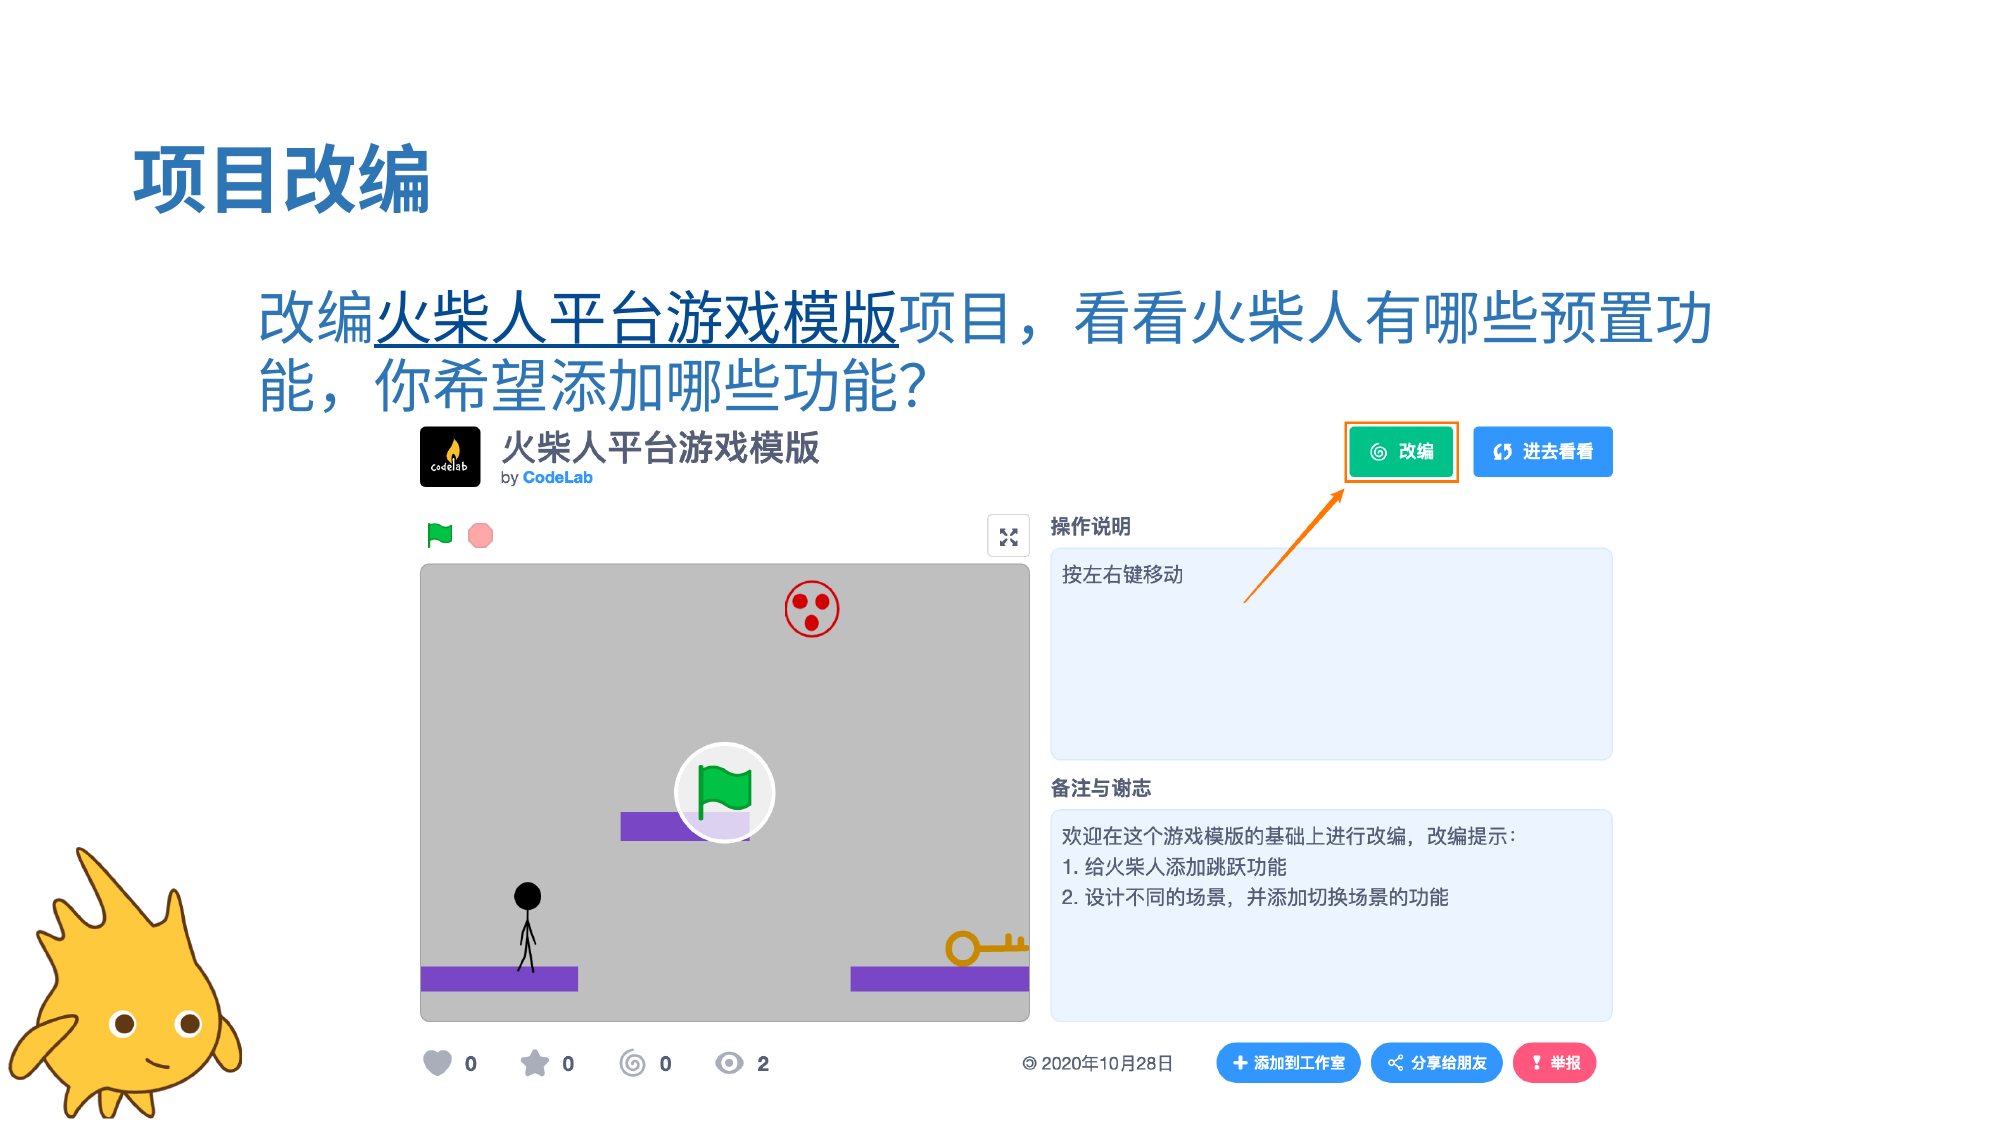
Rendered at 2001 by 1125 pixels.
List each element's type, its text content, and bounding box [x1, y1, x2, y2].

picture [3, 840, 245, 1122]
text_box 项目改编 [117, 125, 1515, 230]
picture [408, 416, 1624, 1094]
subtitle 改编火柴人平台游戏模版项目，看看火柴人有哪些预置功能，你希望添加哪些功能？ [242, 273, 1751, 417]
